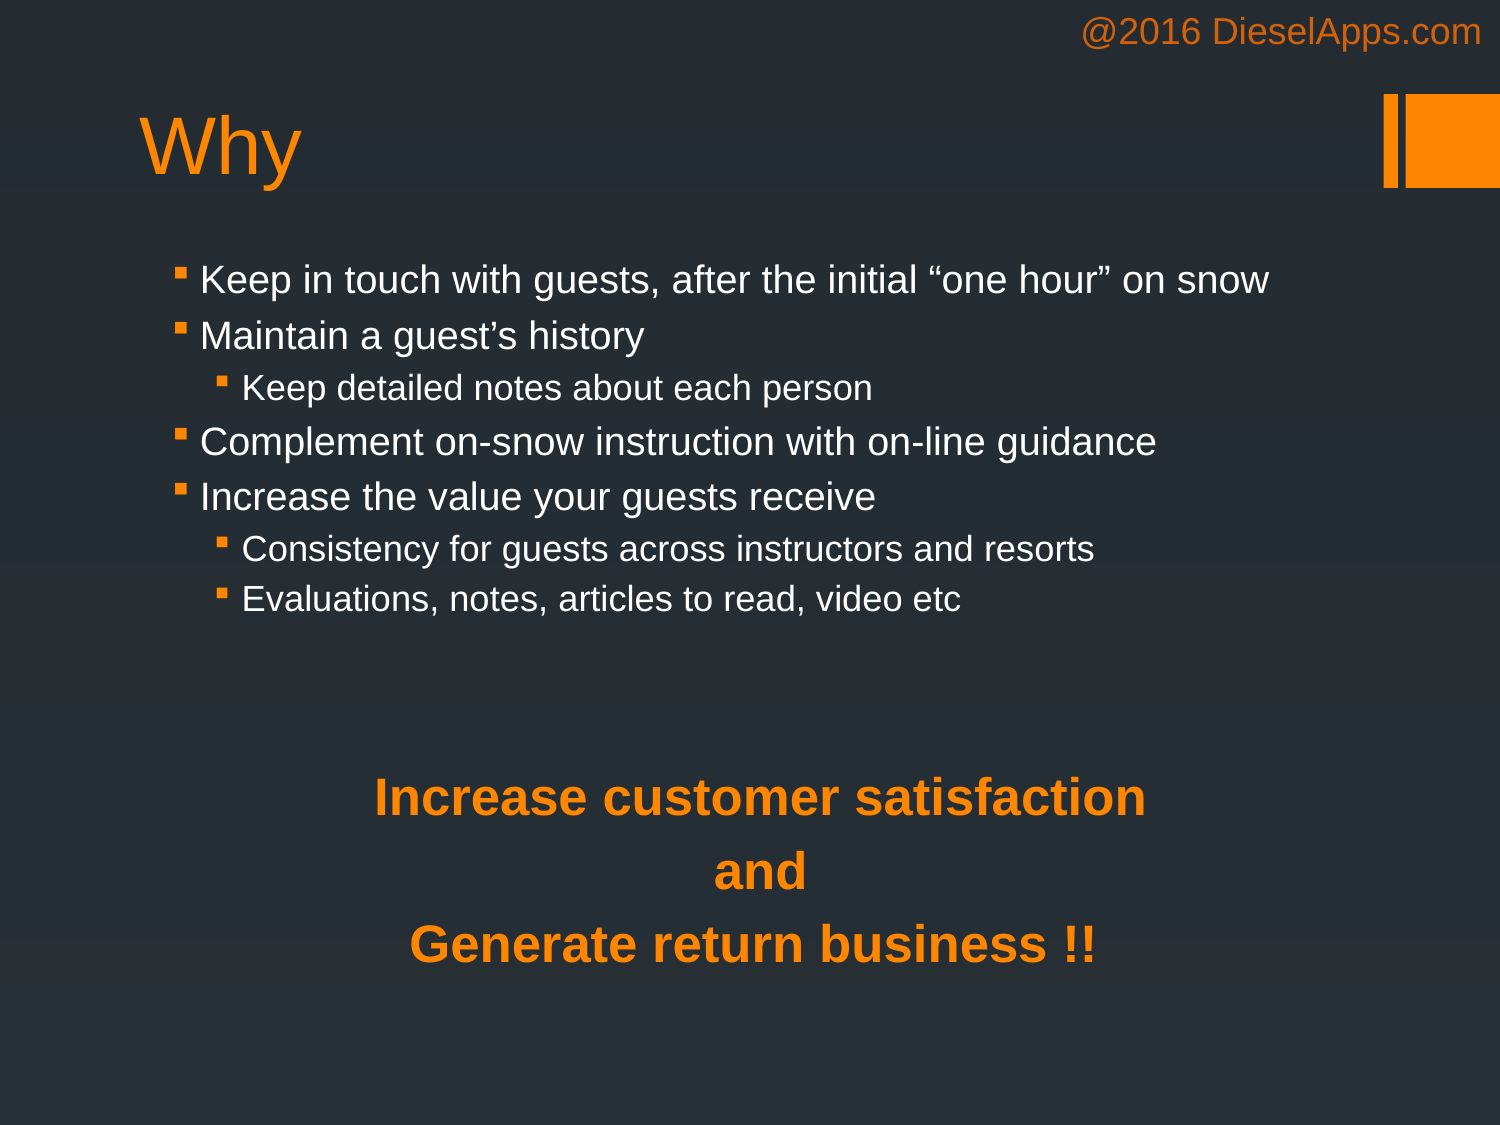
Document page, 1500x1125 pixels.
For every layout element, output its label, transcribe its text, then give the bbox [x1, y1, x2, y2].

list Keep in touch with guests, after the initial “one hour” on snow Maintain a guest’s history Keep detailed notes about each person Complement on-snow instruction with on-line guidance Increase the value your guests receive Consistency for guests across instructors and resorts Evaluations, notes, articles to read, video etc Increase customer satisfaction and Generate return business !! [150, 246, 1350, 984]
text_box Why [124, 84, 1325, 199]
